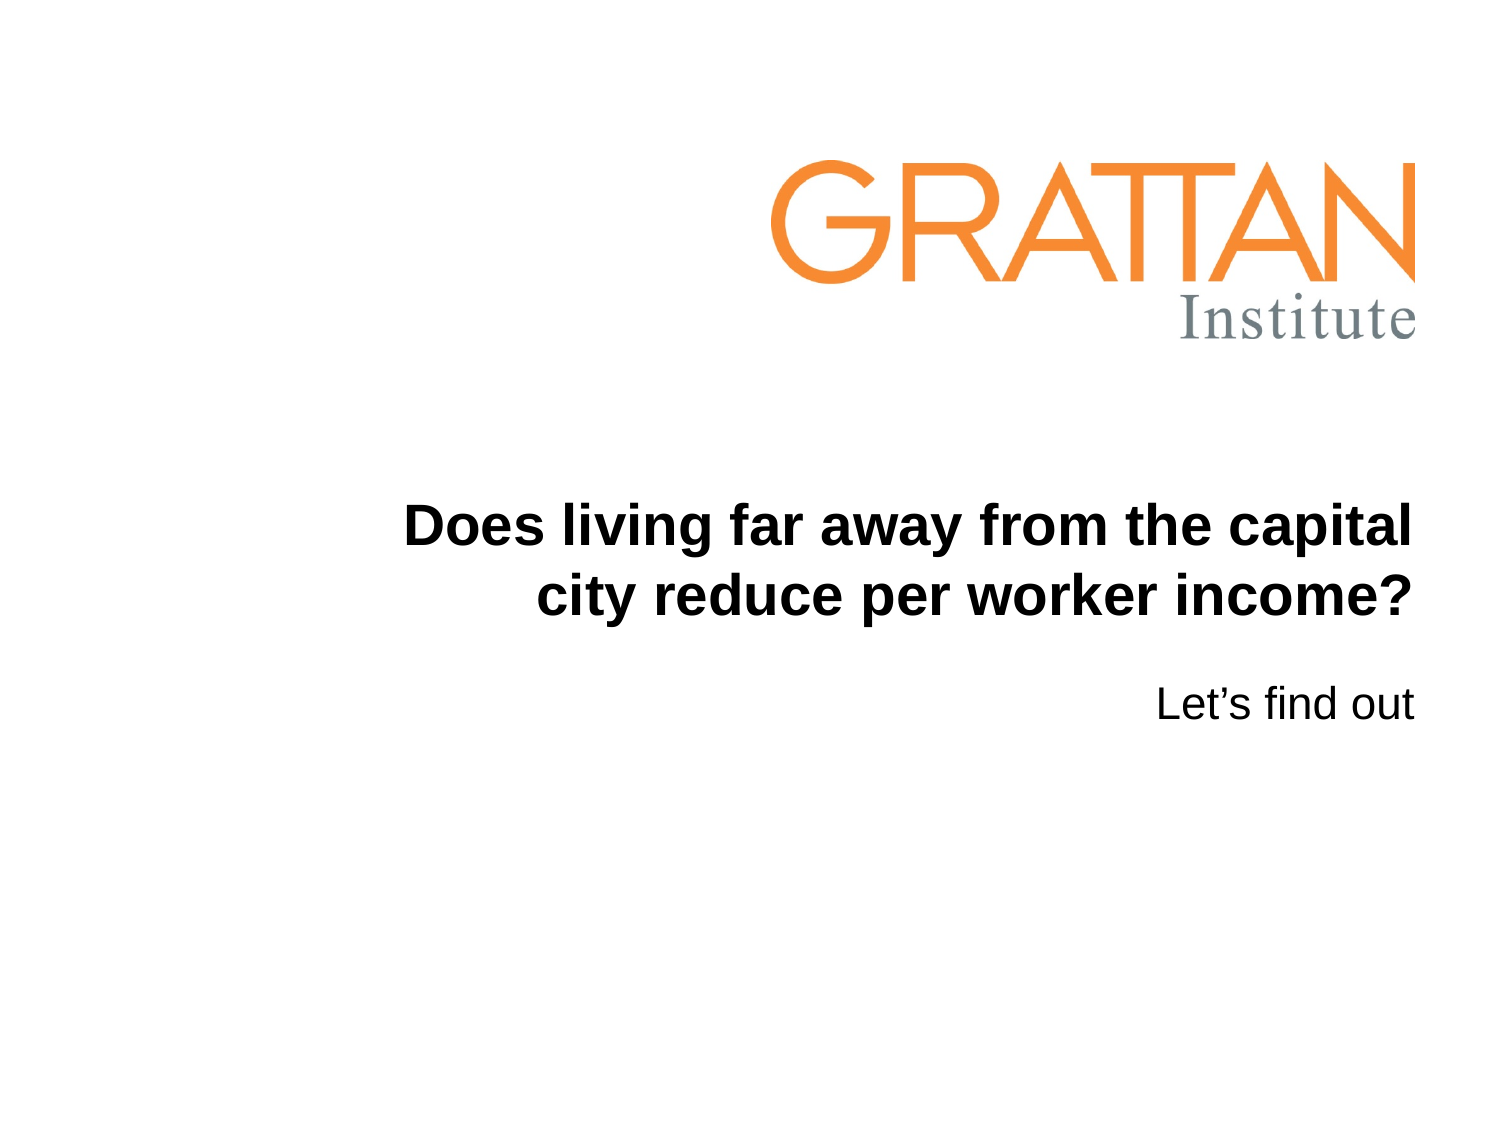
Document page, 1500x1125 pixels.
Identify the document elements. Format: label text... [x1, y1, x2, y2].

picture [771, 160, 1415, 339]
title Does living far away from the capital city reduce per worker income? [302, 485, 1416, 628]
subtitle Let’s find out [302, 673, 1416, 730]
